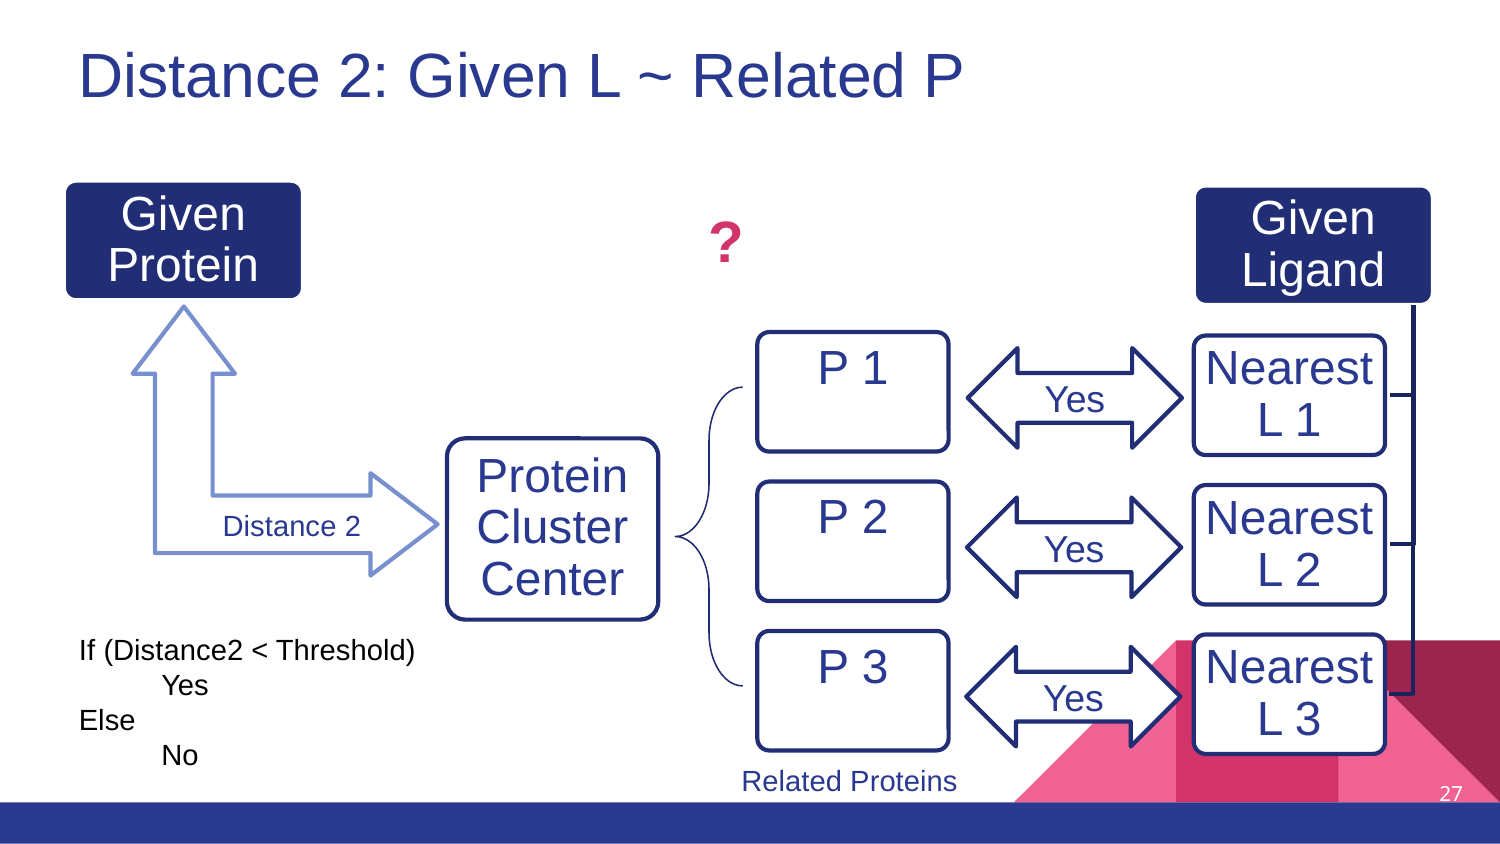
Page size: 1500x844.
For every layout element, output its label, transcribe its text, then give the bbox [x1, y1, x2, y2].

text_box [446, 386, 743, 687]
text_box Distance 2 [130, 309, 440, 578]
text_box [1193, 185, 1434, 755]
title Distance 2: Given L ~ Related P [63, 20, 984, 121]
slide_number 27 [1387, 762, 1478, 828]
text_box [757, 331, 1183, 751]
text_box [63, 180, 304, 301]
text_box Related Proteins [726, 755, 973, 805]
text_box ? [693, 196, 759, 282]
text_box If (Distance2 < Threshold) Yes Else No [63, 623, 431, 779]
